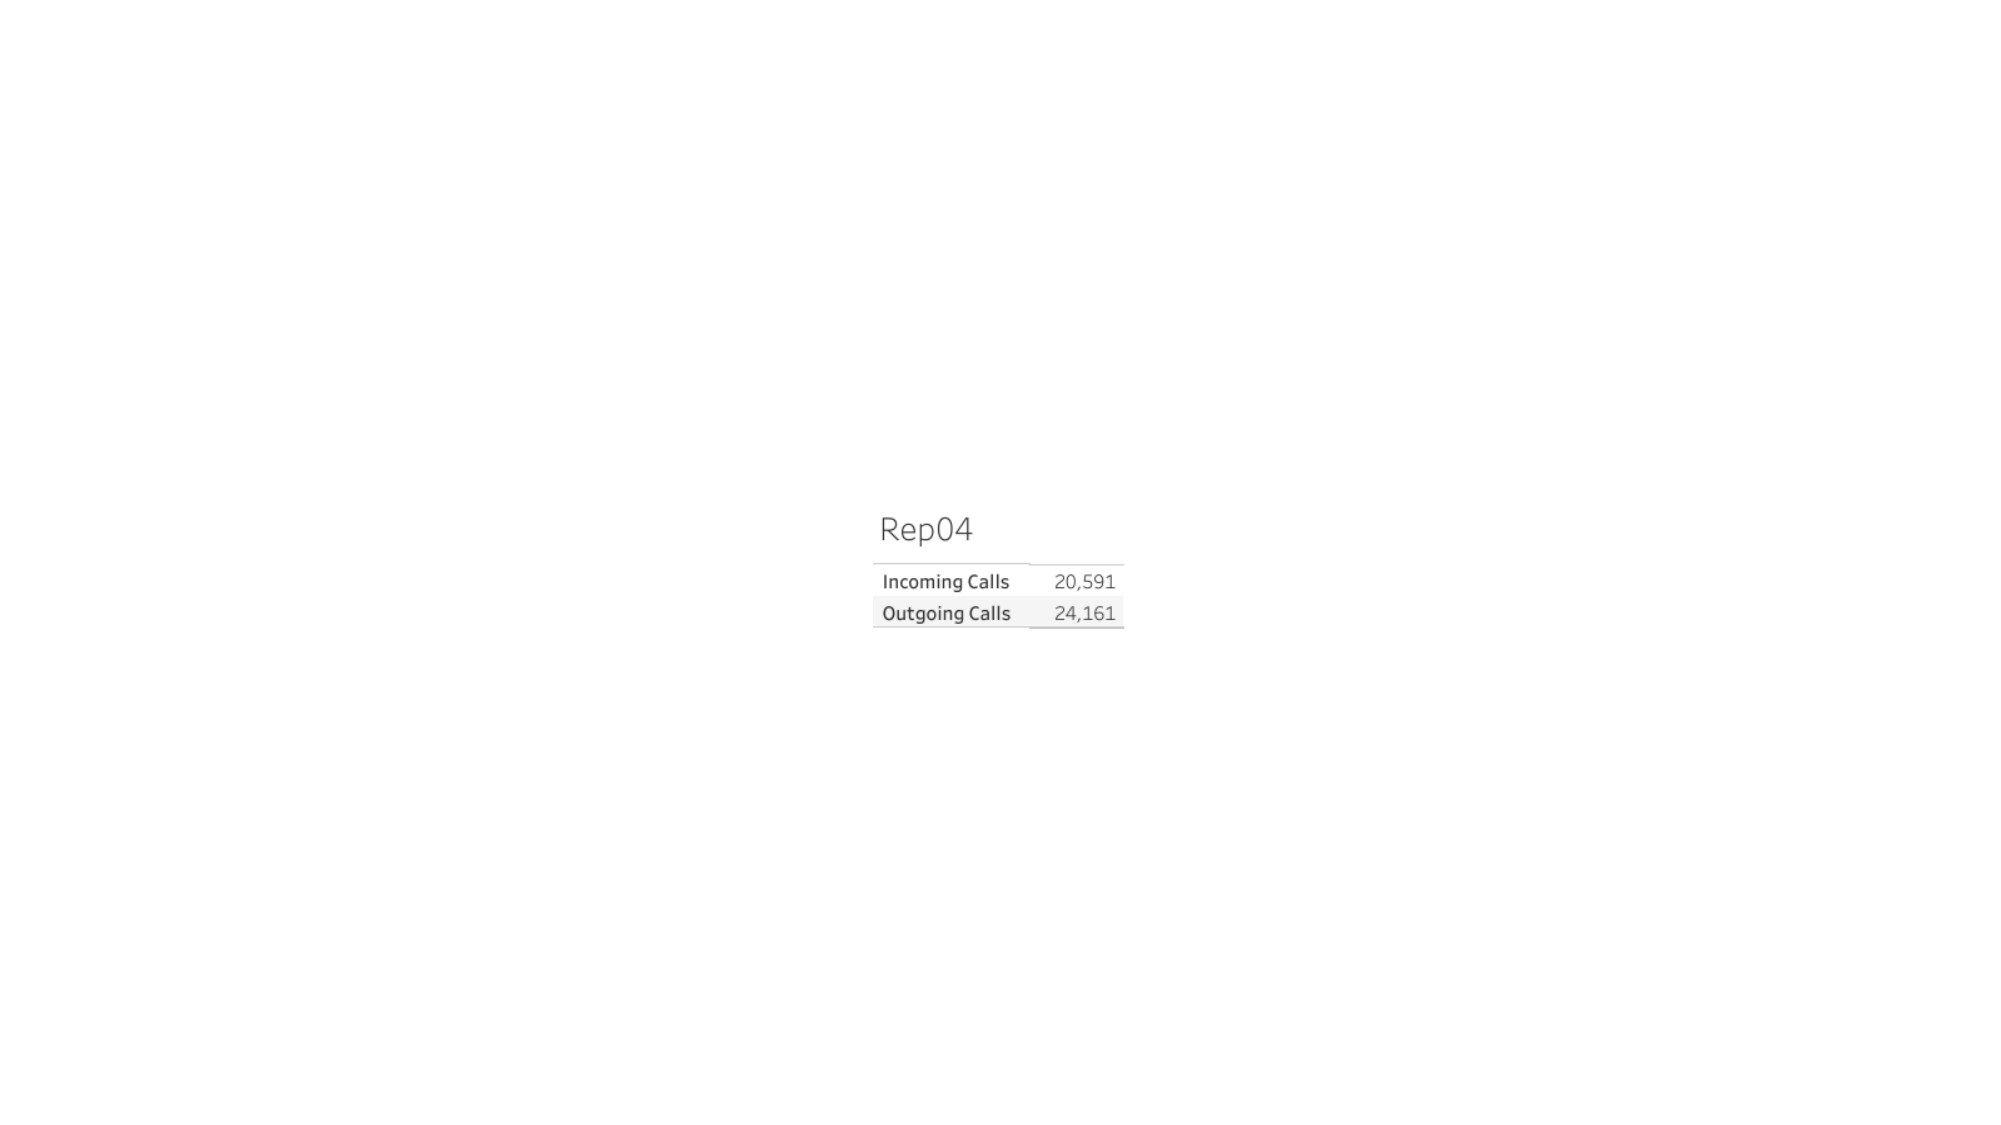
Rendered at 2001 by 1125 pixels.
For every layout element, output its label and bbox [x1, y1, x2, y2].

picture [873, 496, 1127, 629]
